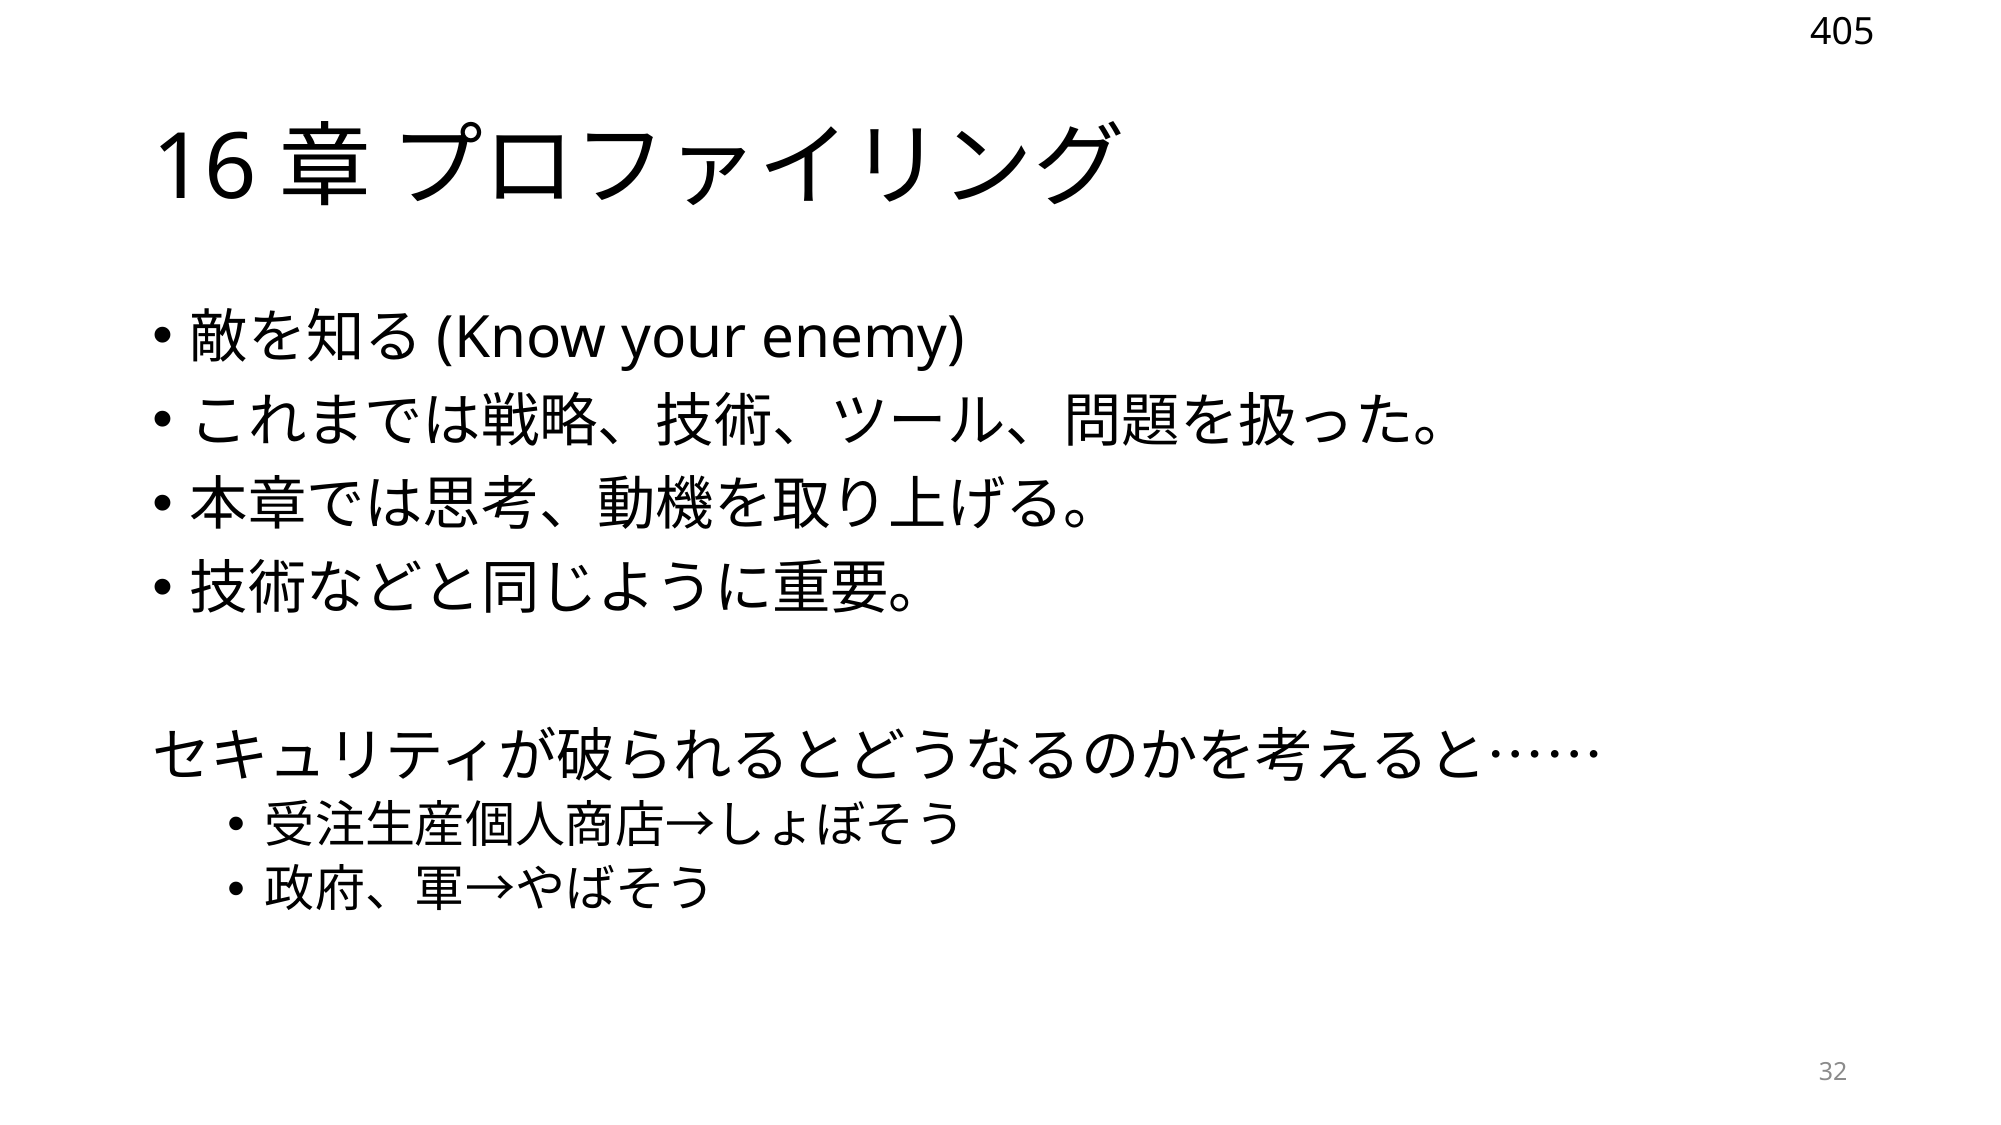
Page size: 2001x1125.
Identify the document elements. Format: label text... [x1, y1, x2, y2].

title 16章 プロファイリング [137, 59, 1863, 278]
slide_number 32 [1412, 1042, 1863, 1103]
text_box 405 [1795, 0, 2000, 60]
list 敵を知る(Know your enemy) これまでは戦略、技術、ツール、問題を扱った。 本章では思考、動機を取り上げる。 技術などと同じように重要。 セキュリティが破られるとどうなるのかを考えると…… 受注生産個人商店→しょぼそう 政府、軍→やばそう [137, 299, 1863, 1014]
